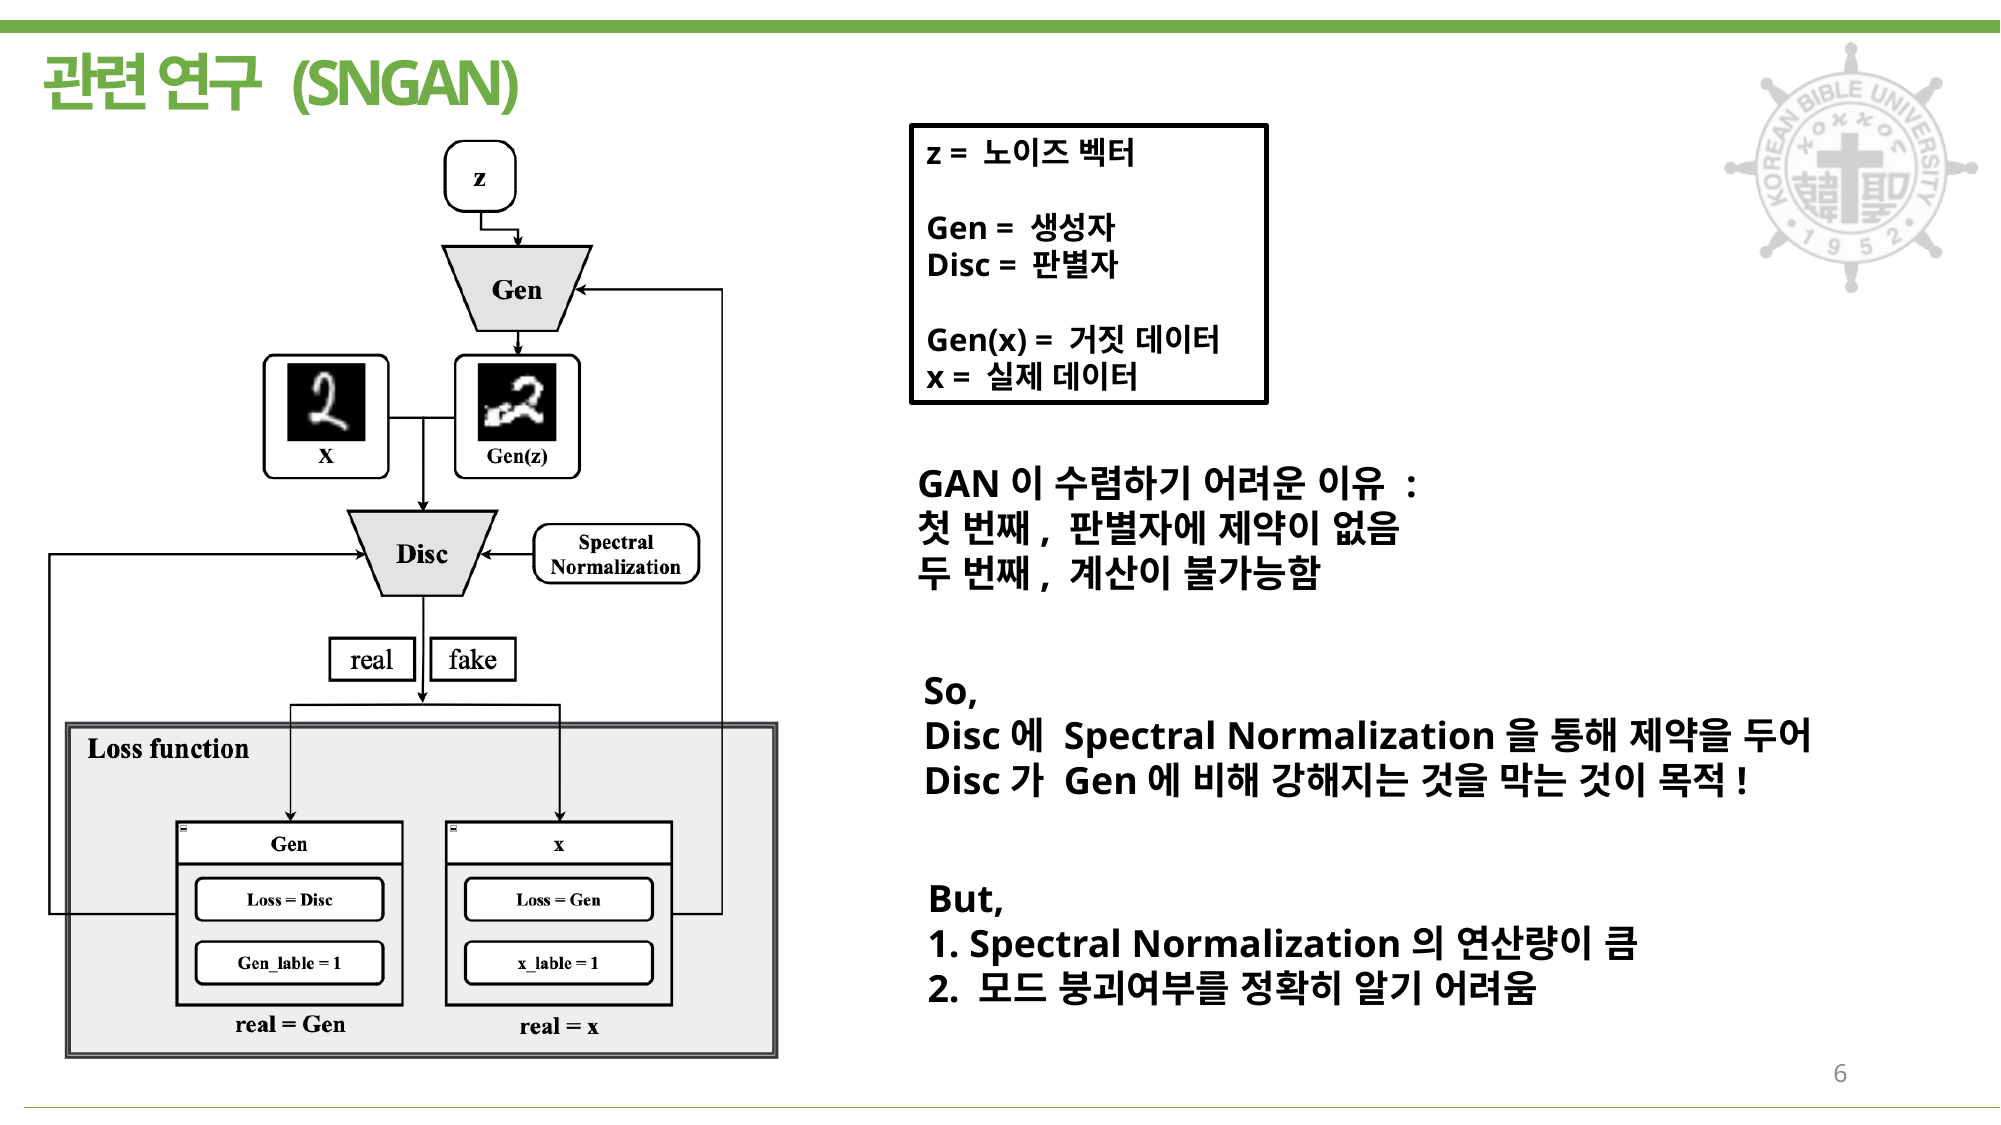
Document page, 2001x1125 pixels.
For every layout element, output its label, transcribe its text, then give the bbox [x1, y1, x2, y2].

text_box 관련 연구 (SNGAN) [27, 35, 536, 126]
text_box But, 1. Spectral Normalization의 연산량이 큼 2. 모드 붕괴여부를 정확히 알기 어려움 [912, 867, 1654, 1018]
text_box So, Disc에 Spectral Normalization을 통해 제약을 두어 Disc가 Gen에 비해 강해지는 것을 막는 것이 목적! [909, 659, 1828, 810]
picture [1708, 16, 2000, 317]
text_box z = 노이즈 벡터 Gen = 생성자 Disc = 판별자 Gen(x) = 거짓 데이터 x = 실제 데이터 [911, 125, 1267, 403]
text_box GAN이 수렴하기 어려운 이유 : 첫 번째, 판별자에 제약이 없음 두 번째, 계산이 불가능함 [902, 452, 1442, 602]
slide_number 6 [1412, 1042, 1863, 1103]
picture [23, 126, 797, 1082]
